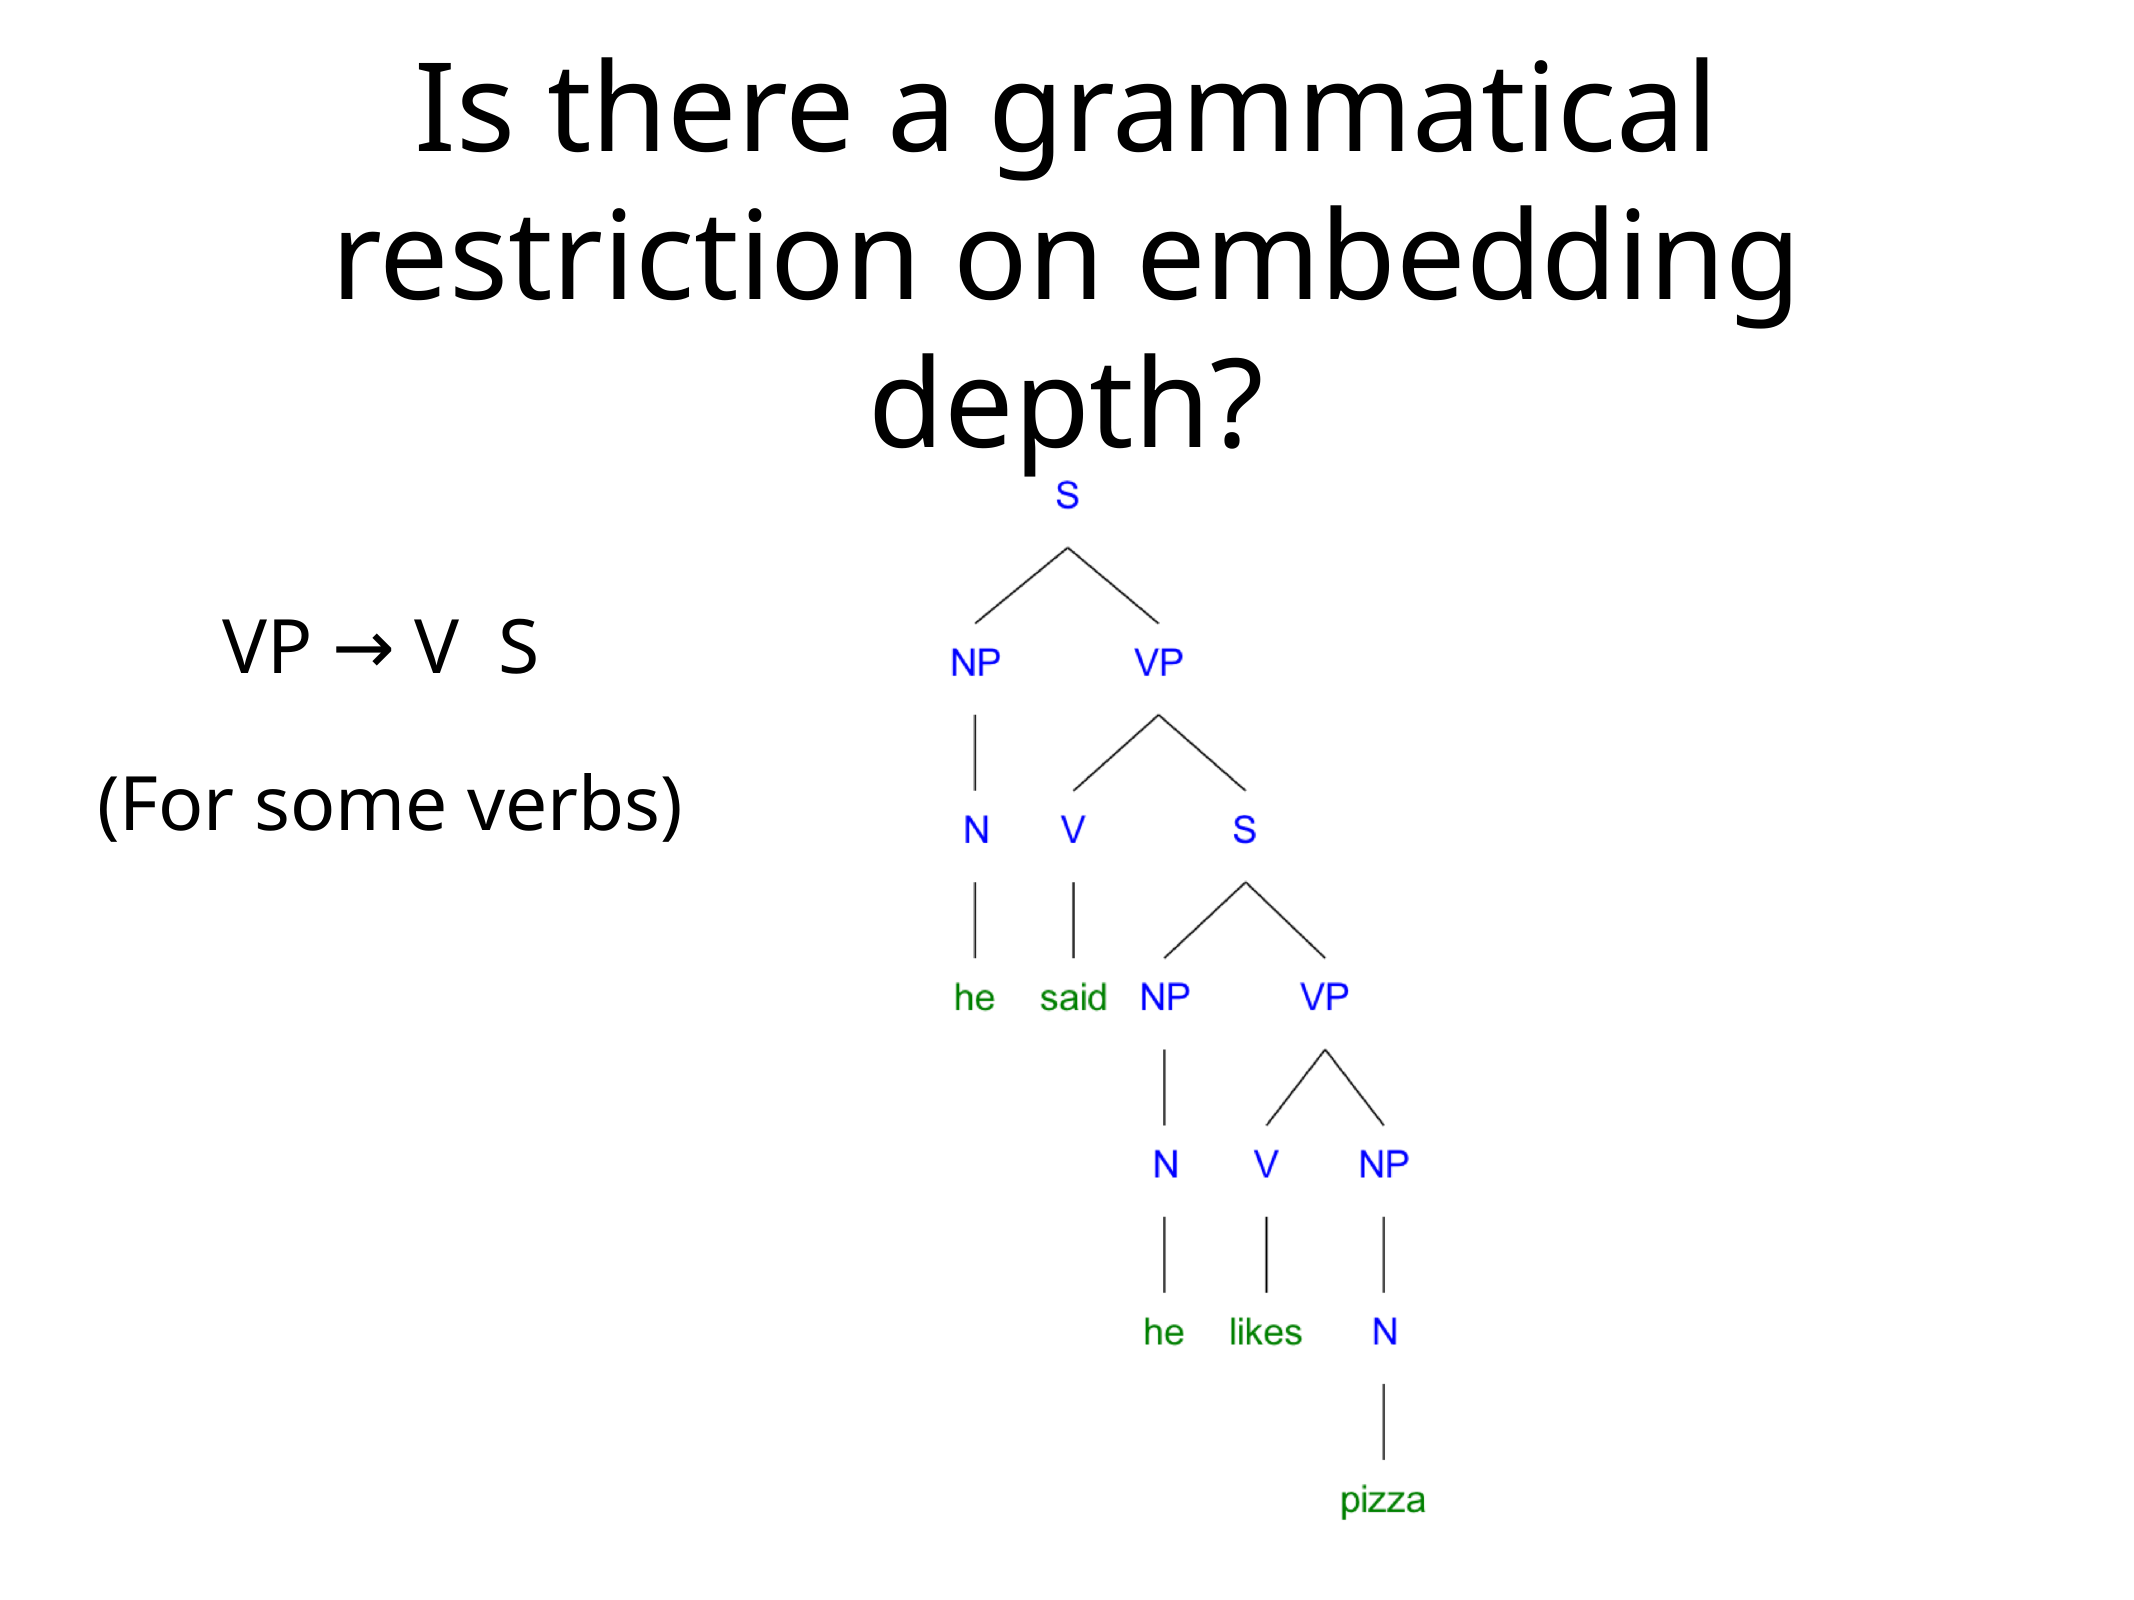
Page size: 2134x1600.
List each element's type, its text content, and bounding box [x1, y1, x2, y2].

title Is there a grammatical restriction on embedding depth? [155, 72, 1978, 428]
text_box (For some verbs) [88, 746, 693, 854]
picture [934, 437, 1483, 1570]
text_box VP → V S [213, 590, 568, 697]
